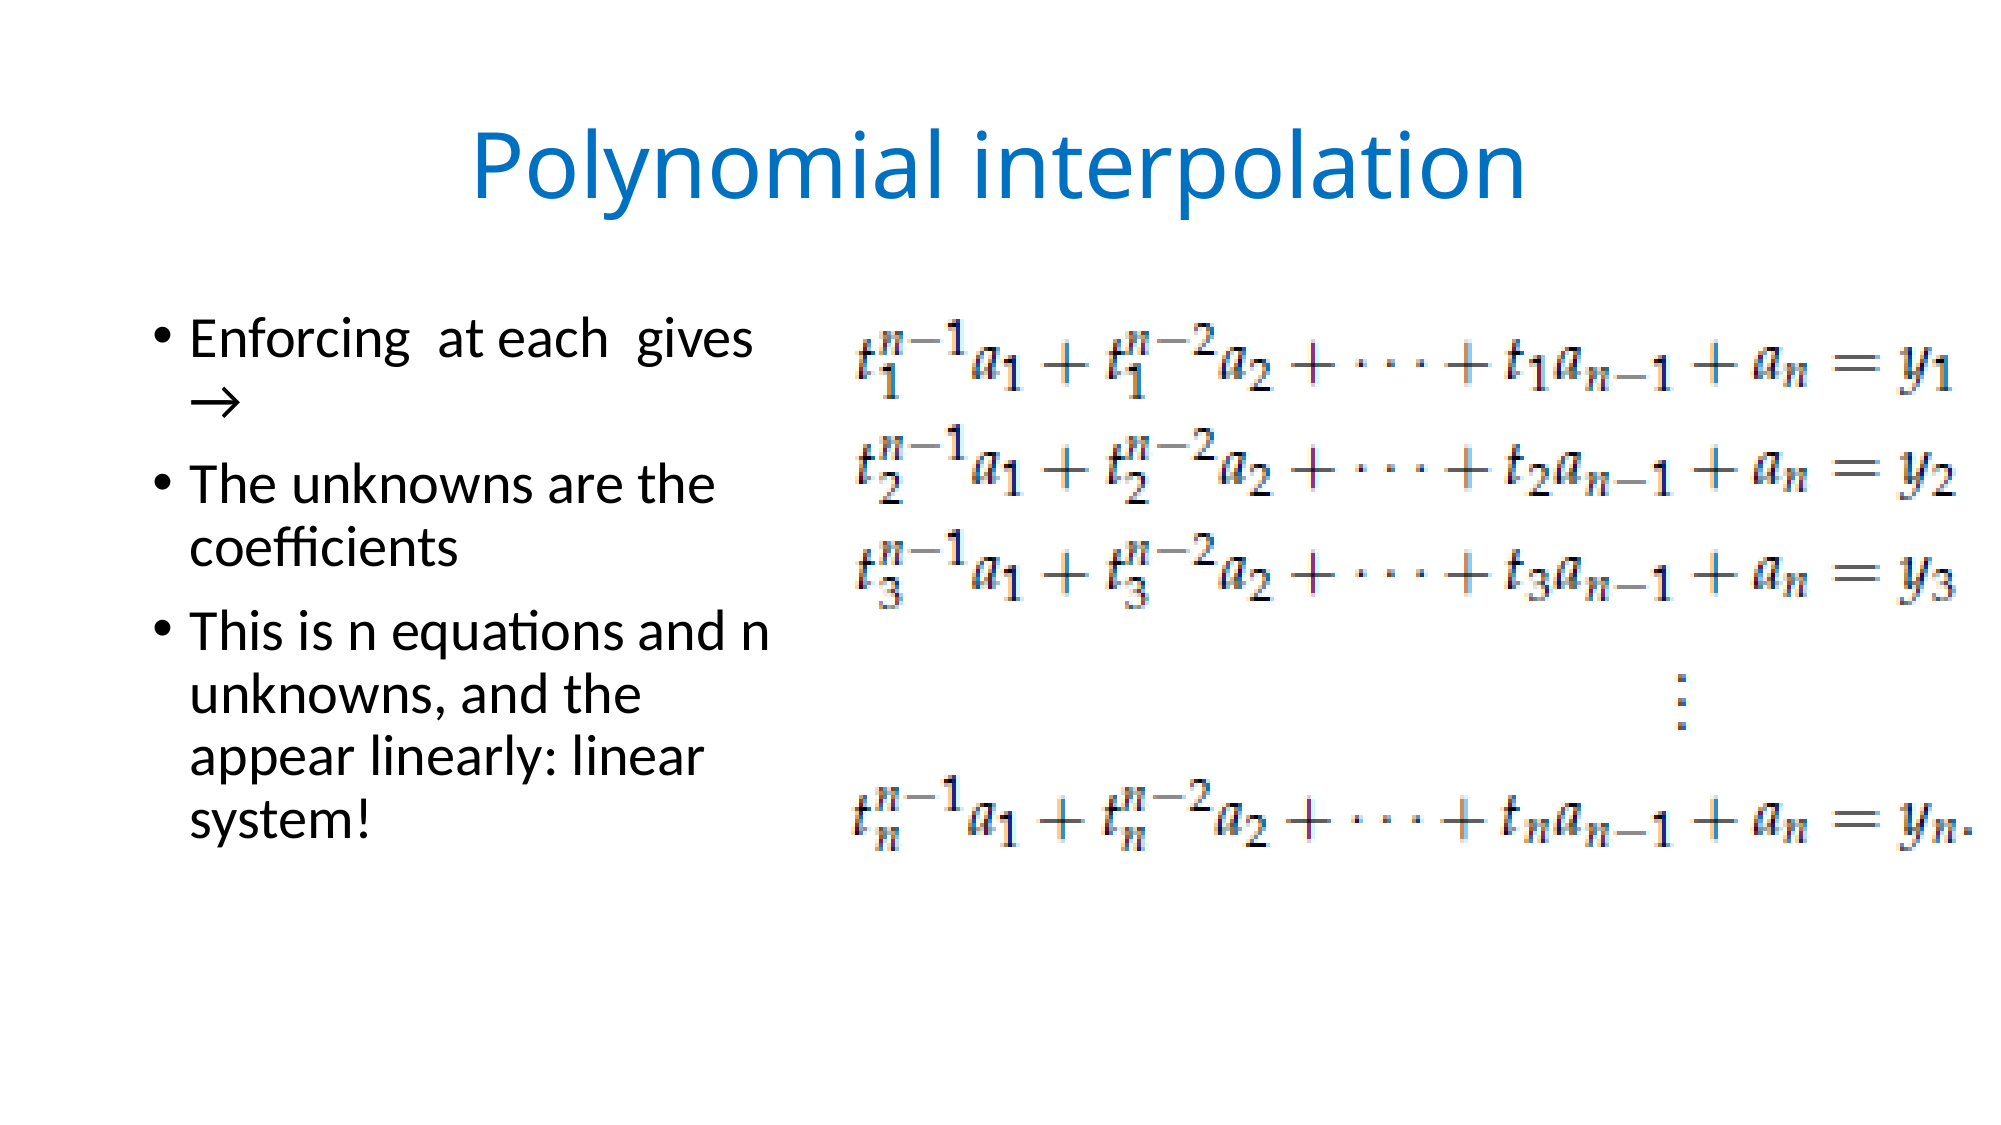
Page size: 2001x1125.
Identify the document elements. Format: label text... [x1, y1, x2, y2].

title Polynomial interpolation [137, 59, 1863, 278]
picture [819, 299, 1997, 868]
